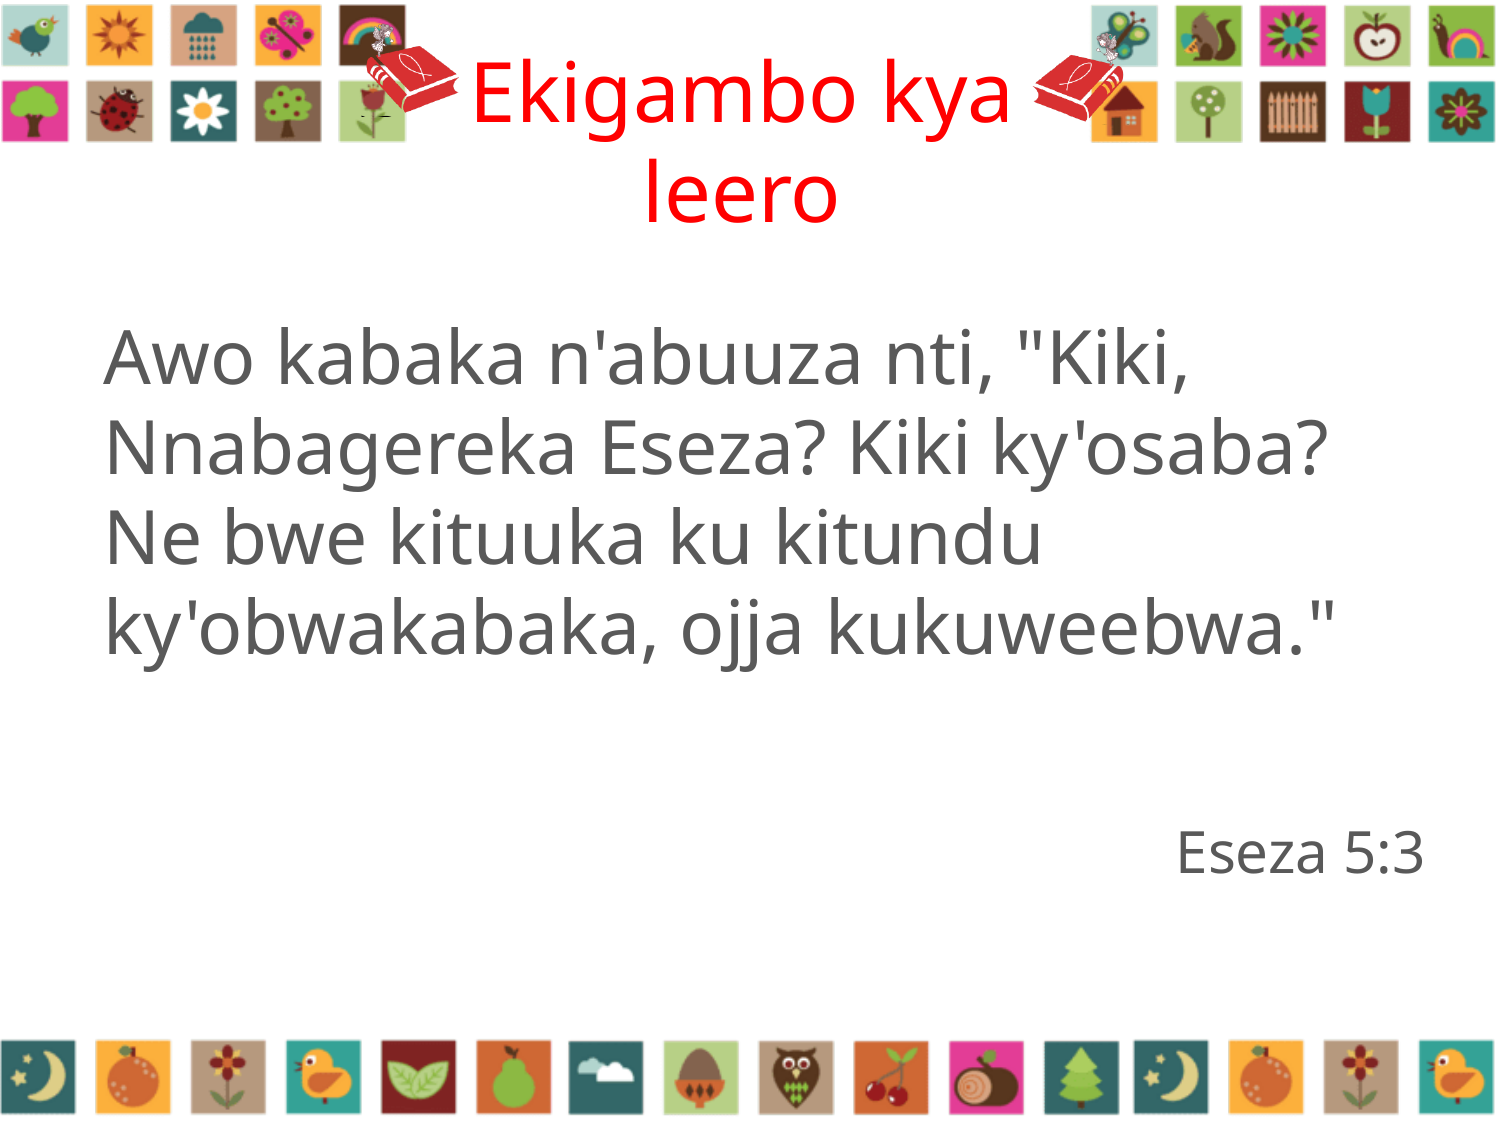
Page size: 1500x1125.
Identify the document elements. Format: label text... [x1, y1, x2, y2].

picture [1001, 3, 1500, 150]
text_box Awo kabaka n'abuuza nti, "Kiki, Nnabagereka Eseza? Kiki ky'osaba? Ne bwe kituuka ku kitundu ky'obwakabaka, ojja kukuweebwa." [88, 302, 1436, 678]
text_box Eseza 5:3 [808, 807, 1441, 893]
picture [0, 3, 491, 150]
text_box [0, 1028, 1500, 1118]
text_box Ekigambo kya leero [409, 32, 1075, 247]
